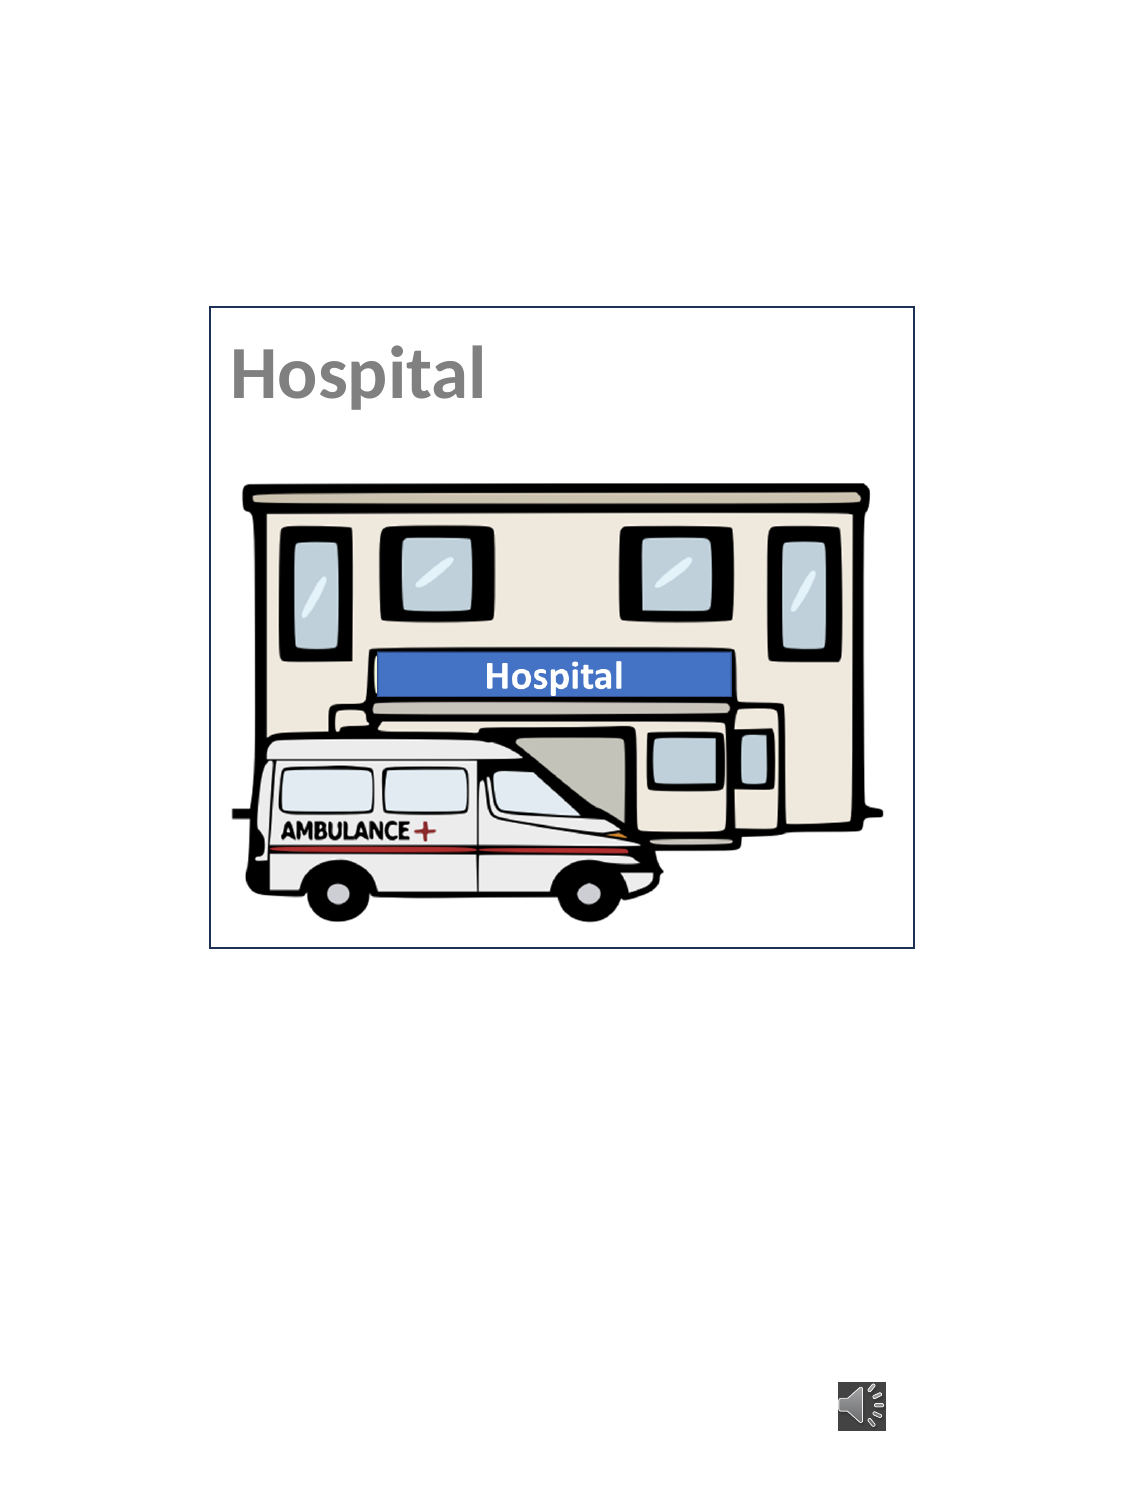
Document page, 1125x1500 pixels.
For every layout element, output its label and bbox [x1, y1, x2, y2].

text_box [209, 306, 915, 949]
picture [837, 1381, 888, 1432]
picture [227, 470, 886, 927]
